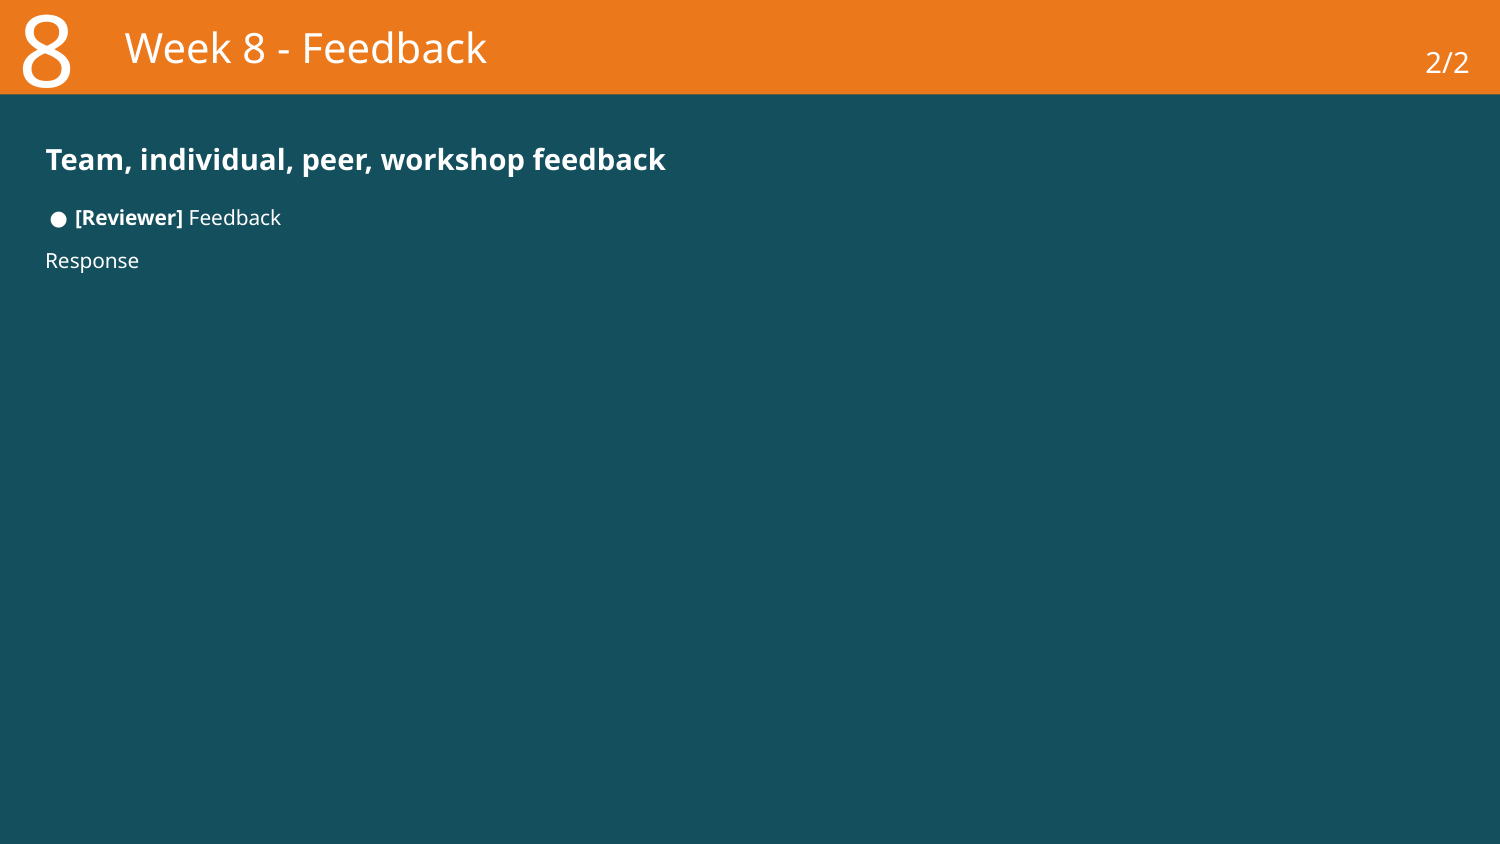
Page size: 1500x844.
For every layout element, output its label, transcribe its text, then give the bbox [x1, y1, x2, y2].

title 8 [0, 0, 95, 94]
subtitle Team, individual, peer, workshop feedback [30, 124, 735, 189]
title Week 8 - Feedback [109, 0, 1010, 94]
title 2/2 [1159, 0, 1485, 95]
list [Reviewer] Feedback Response [30, 189, 735, 815]
